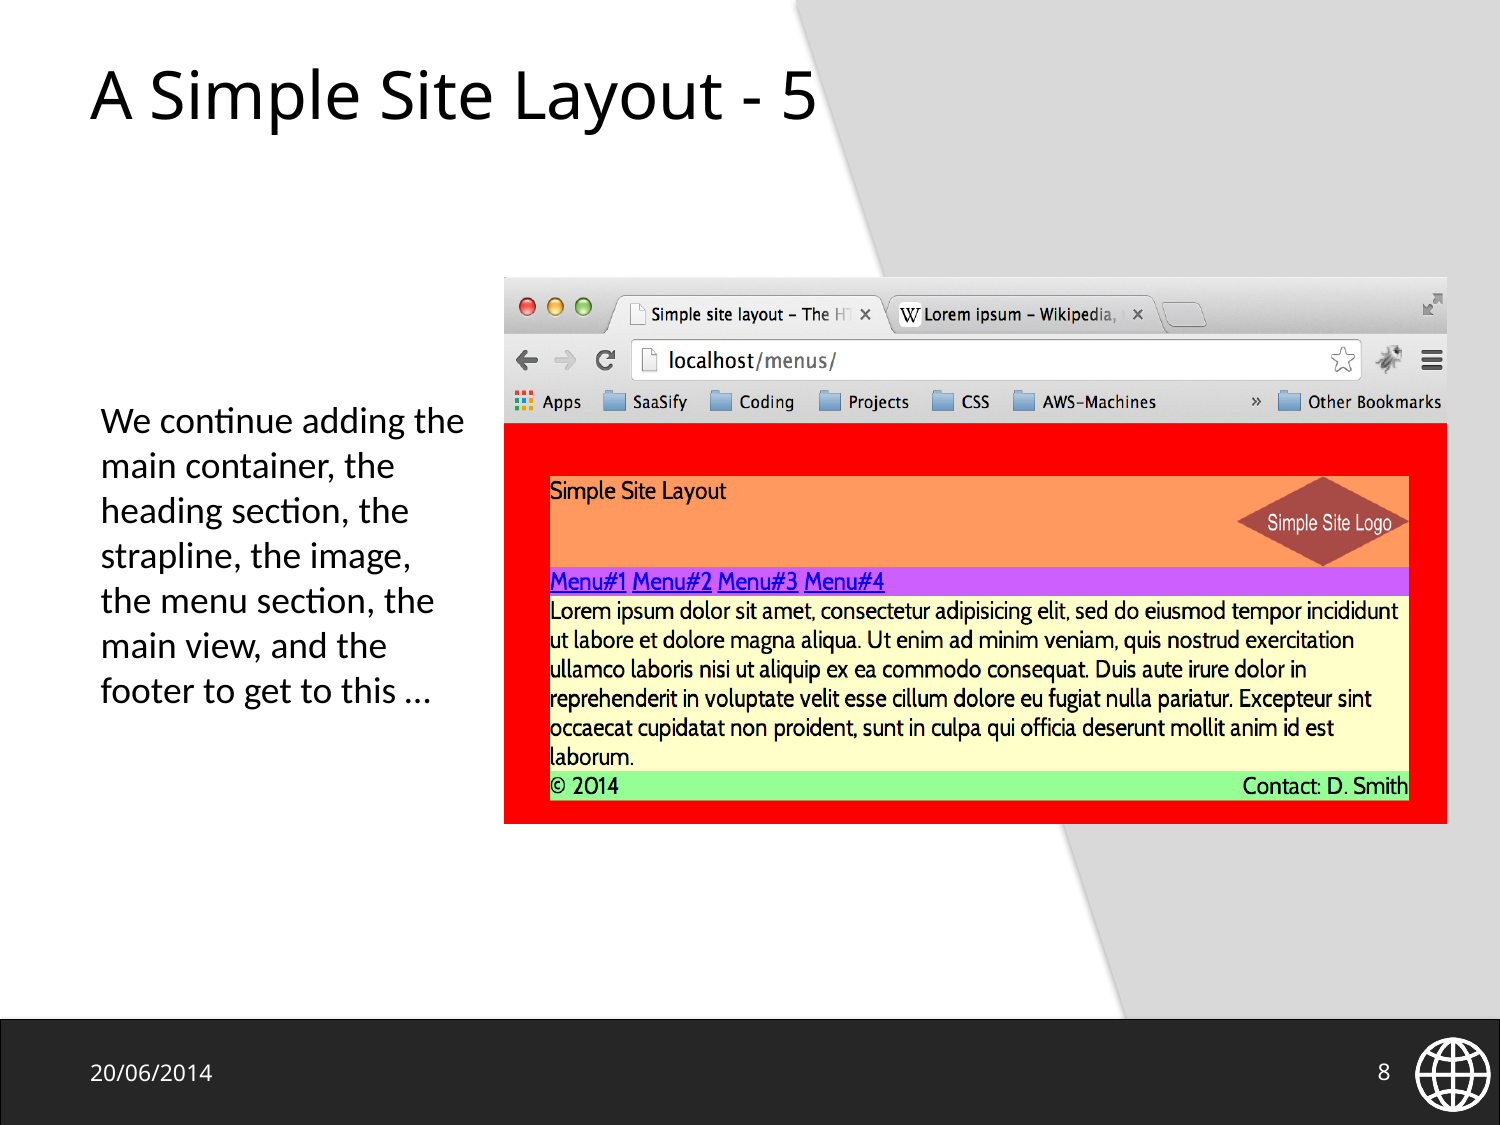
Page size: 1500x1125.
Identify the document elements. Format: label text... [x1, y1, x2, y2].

title A Simple Site Layout - 5 [75, 45, 1171, 140]
slide_number 8 [1055, 1042, 1406, 1103]
picture [1415, 1037, 1491, 1112]
text_box We continue adding the main container, the heading section, the strapline, the image, the menu section, the main view, and the footer to get to this … [85, 388, 485, 719]
picture [504, 277, 1447, 824]
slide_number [75, 1042, 425, 1103]
